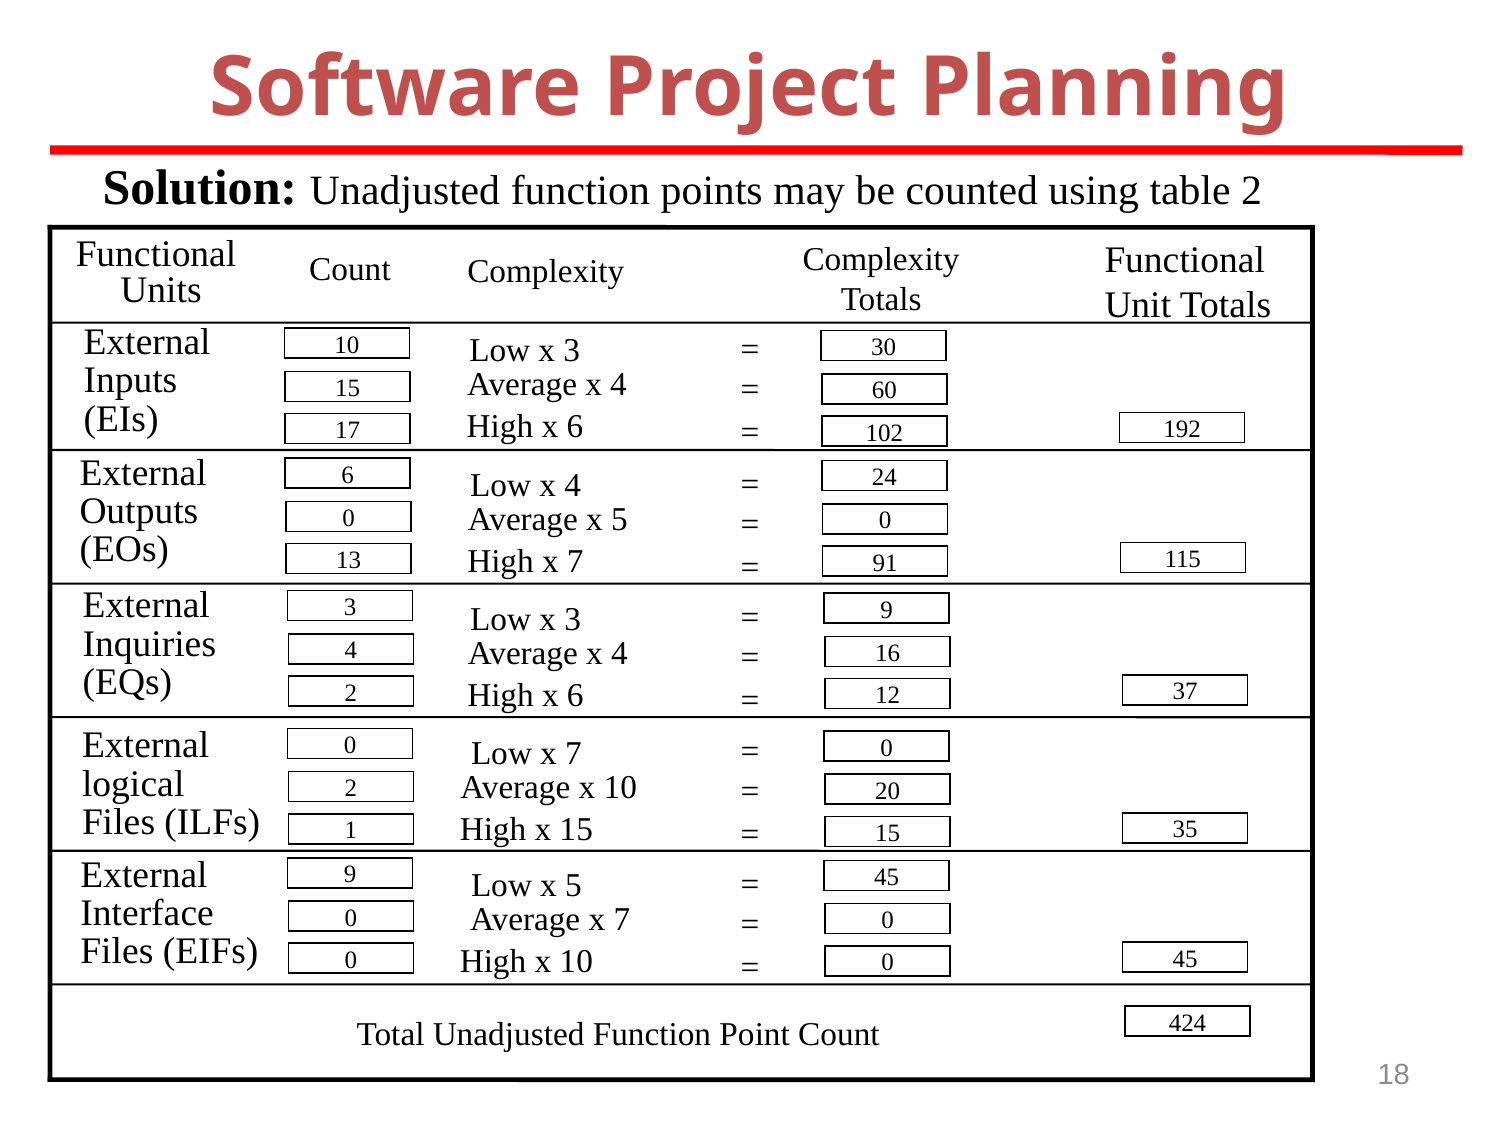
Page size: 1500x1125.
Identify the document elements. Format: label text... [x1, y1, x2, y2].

text_box Solution: Unadjusted function points may be counted using table 2 [70, 146, 1296, 150]
text_box Software Project Planning [50, 24, 1450, 140]
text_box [49, 227, 1313, 1080]
text_box Solution: Unadjusted function points may be counted using table 2 [70, 151, 1296, 222]
slide_number 18 [1074, 1042, 1425, 1103]
